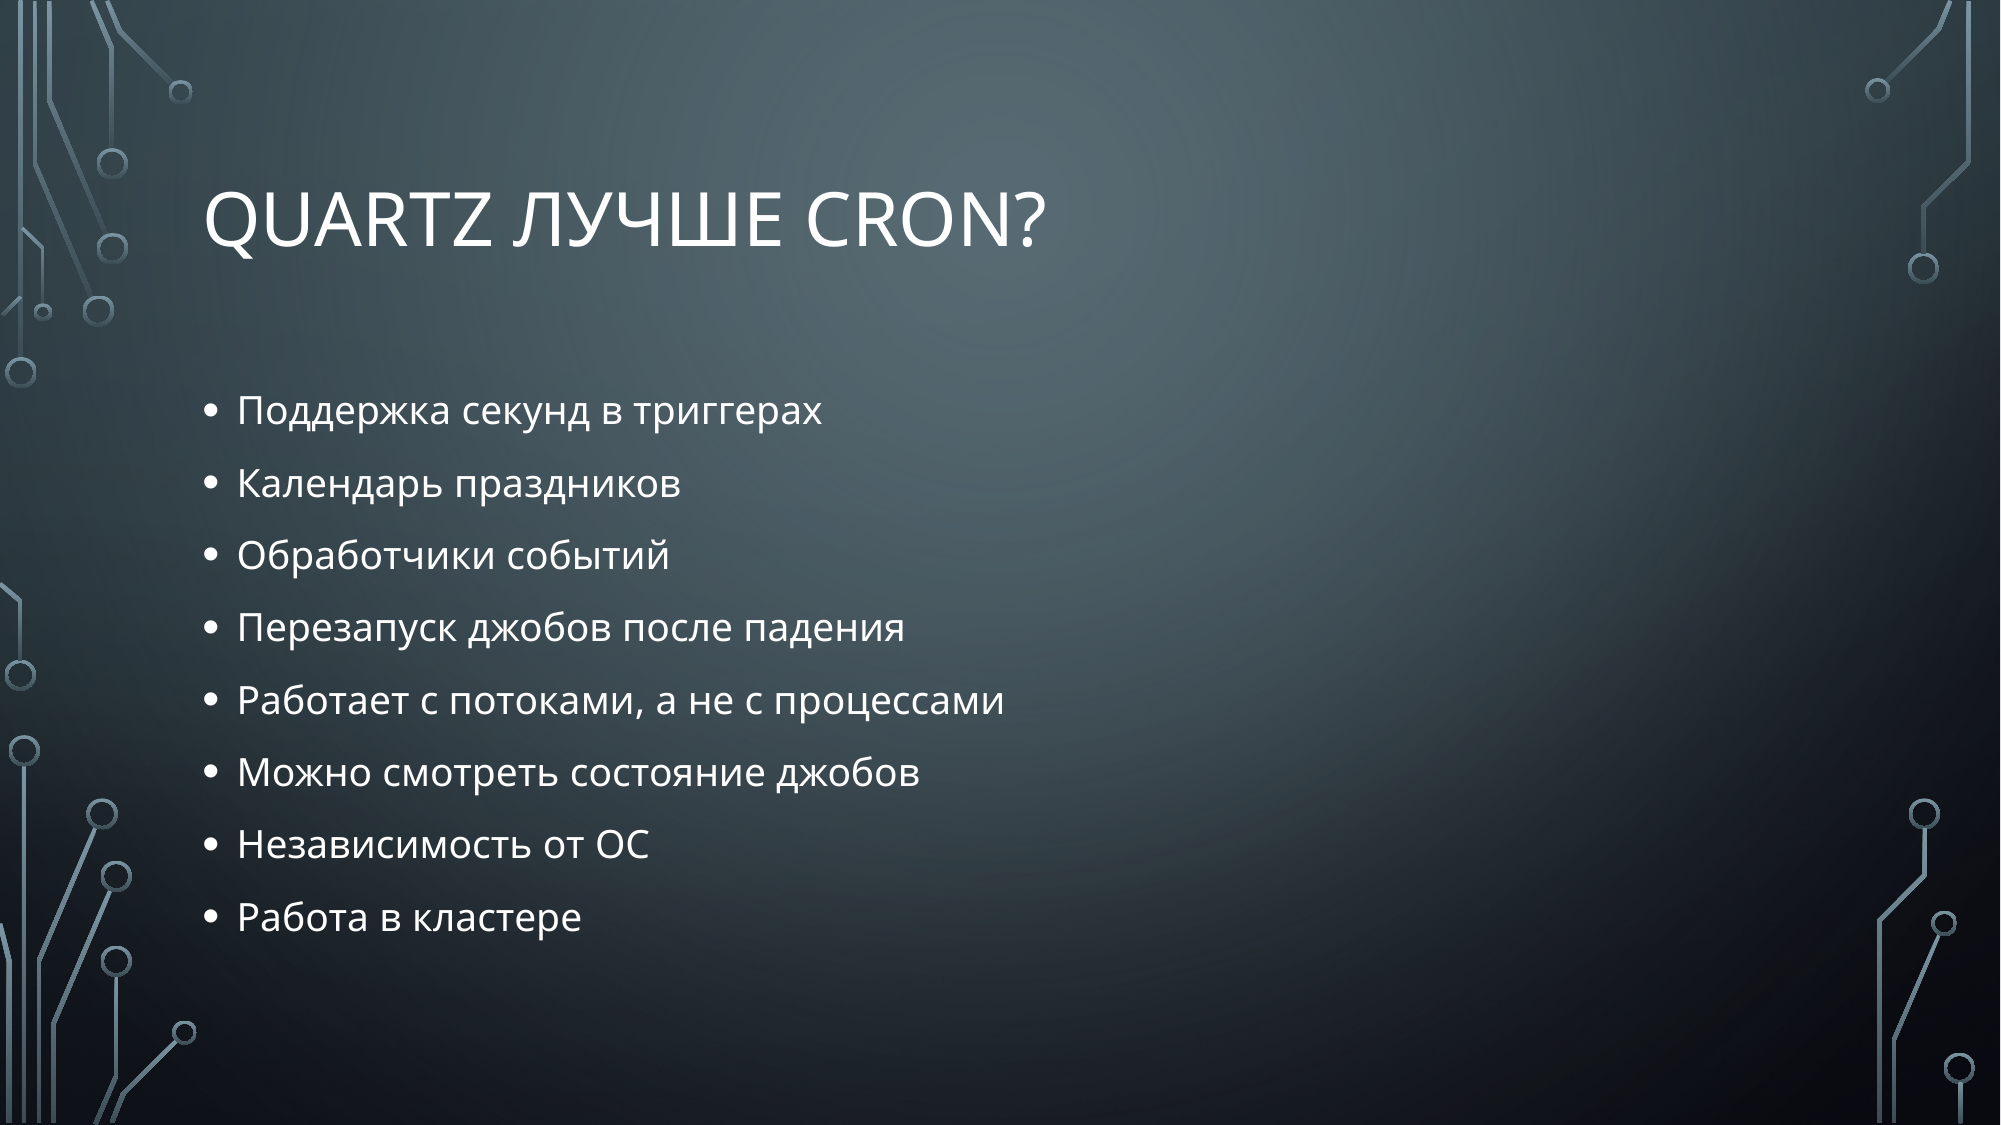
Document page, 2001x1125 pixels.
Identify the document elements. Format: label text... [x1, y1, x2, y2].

list Поддержка секунд в триггерах Календарь праздников Обработчики событий Перезапуск джобов после падения Работает с потоками, а не с процессами Можно смотреть состояние джобов Независимость от ОС Работа в кластере [187, 369, 1813, 950]
title Quartz лучше CRON? [187, 101, 1813, 344]
